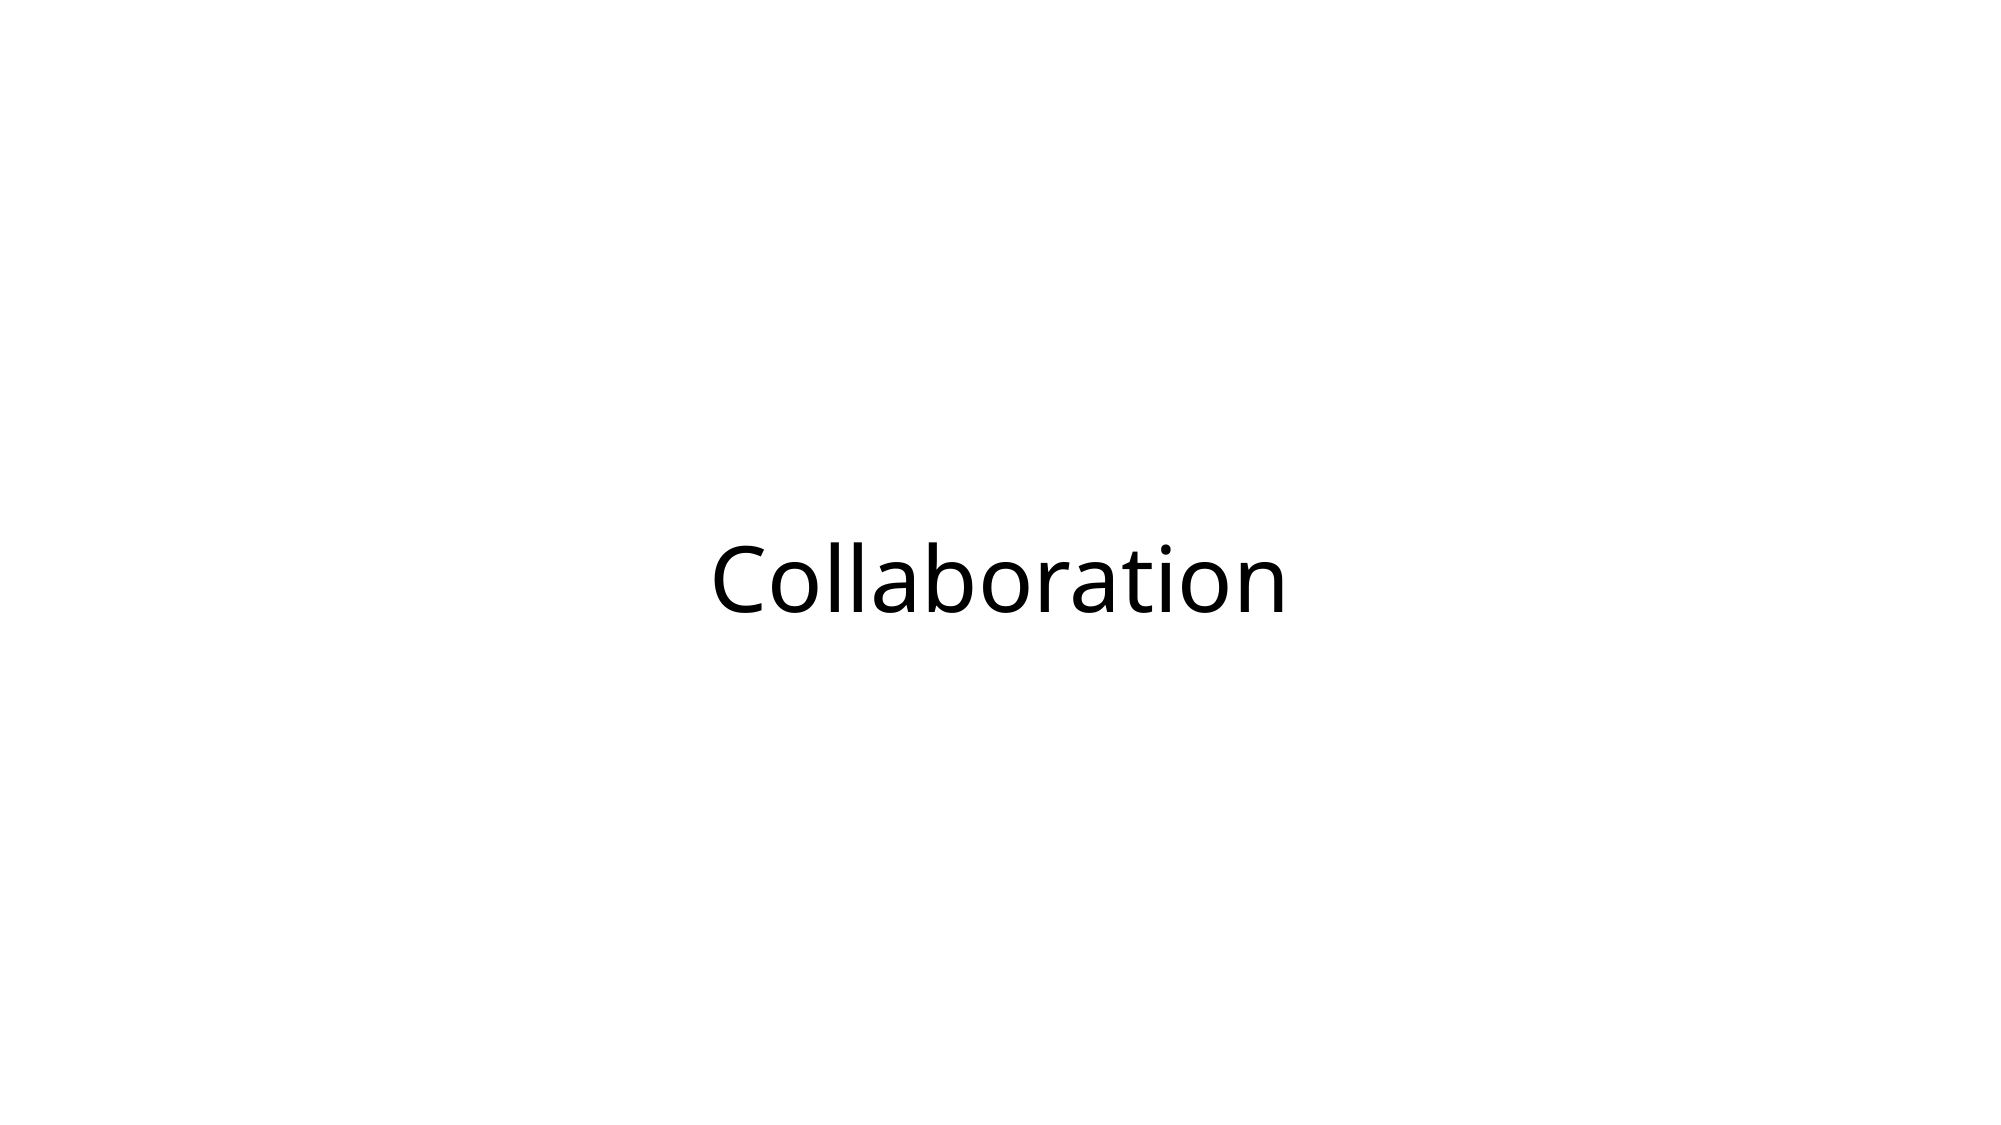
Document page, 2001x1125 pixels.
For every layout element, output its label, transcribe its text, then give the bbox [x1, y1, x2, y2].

title Collaboration [0, 474, 2000, 692]
